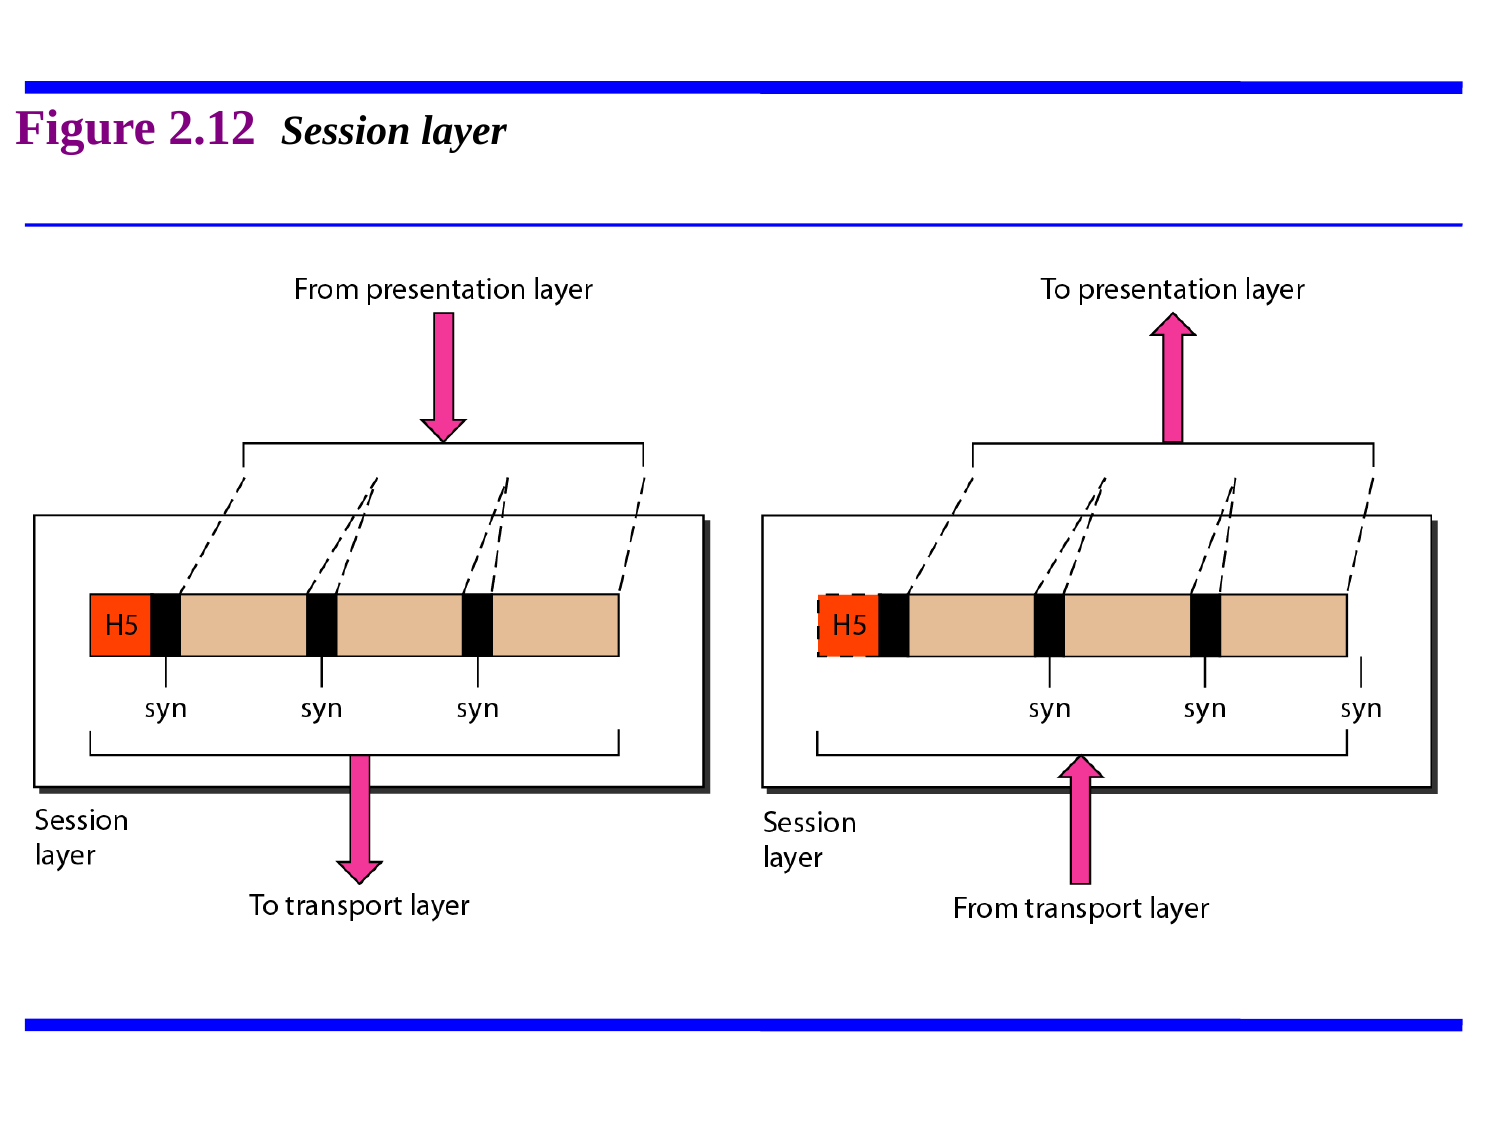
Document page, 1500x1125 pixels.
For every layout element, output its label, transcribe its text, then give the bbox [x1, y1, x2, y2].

text_box Figure 2.12 Session layer [0, 87, 523, 163]
picture [33, 272, 1438, 926]
